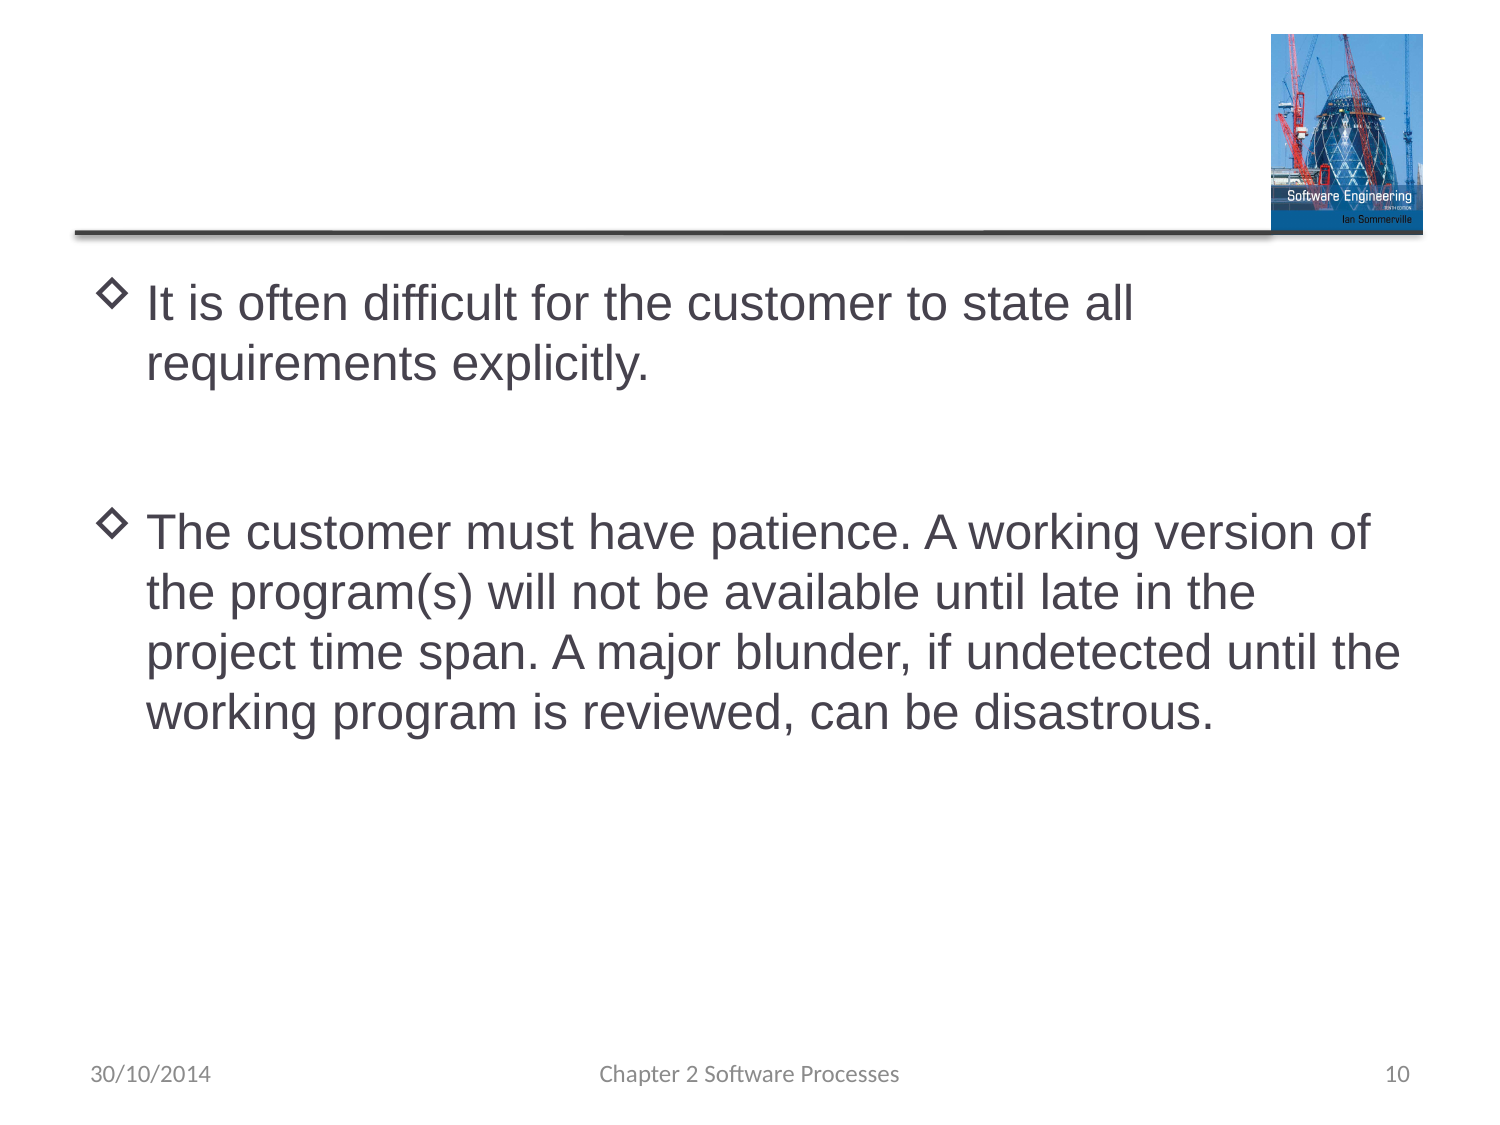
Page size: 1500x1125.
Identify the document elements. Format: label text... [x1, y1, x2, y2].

list It is often difficult for the customer to state all requirements explicitly. The customer must have patience. A working version of the program(s) will not be available until late in the project time span. A major blunder, if undetected until the working program is reviewed, can be disastrous. [75, 262, 1425, 1005]
slide_number 10 [1074, 1042, 1425, 1103]
footer Chapter 2 Software Processes [512, 1042, 988, 1103]
picture [1271, 34, 1423, 230]
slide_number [75, 1042, 425, 1103]
